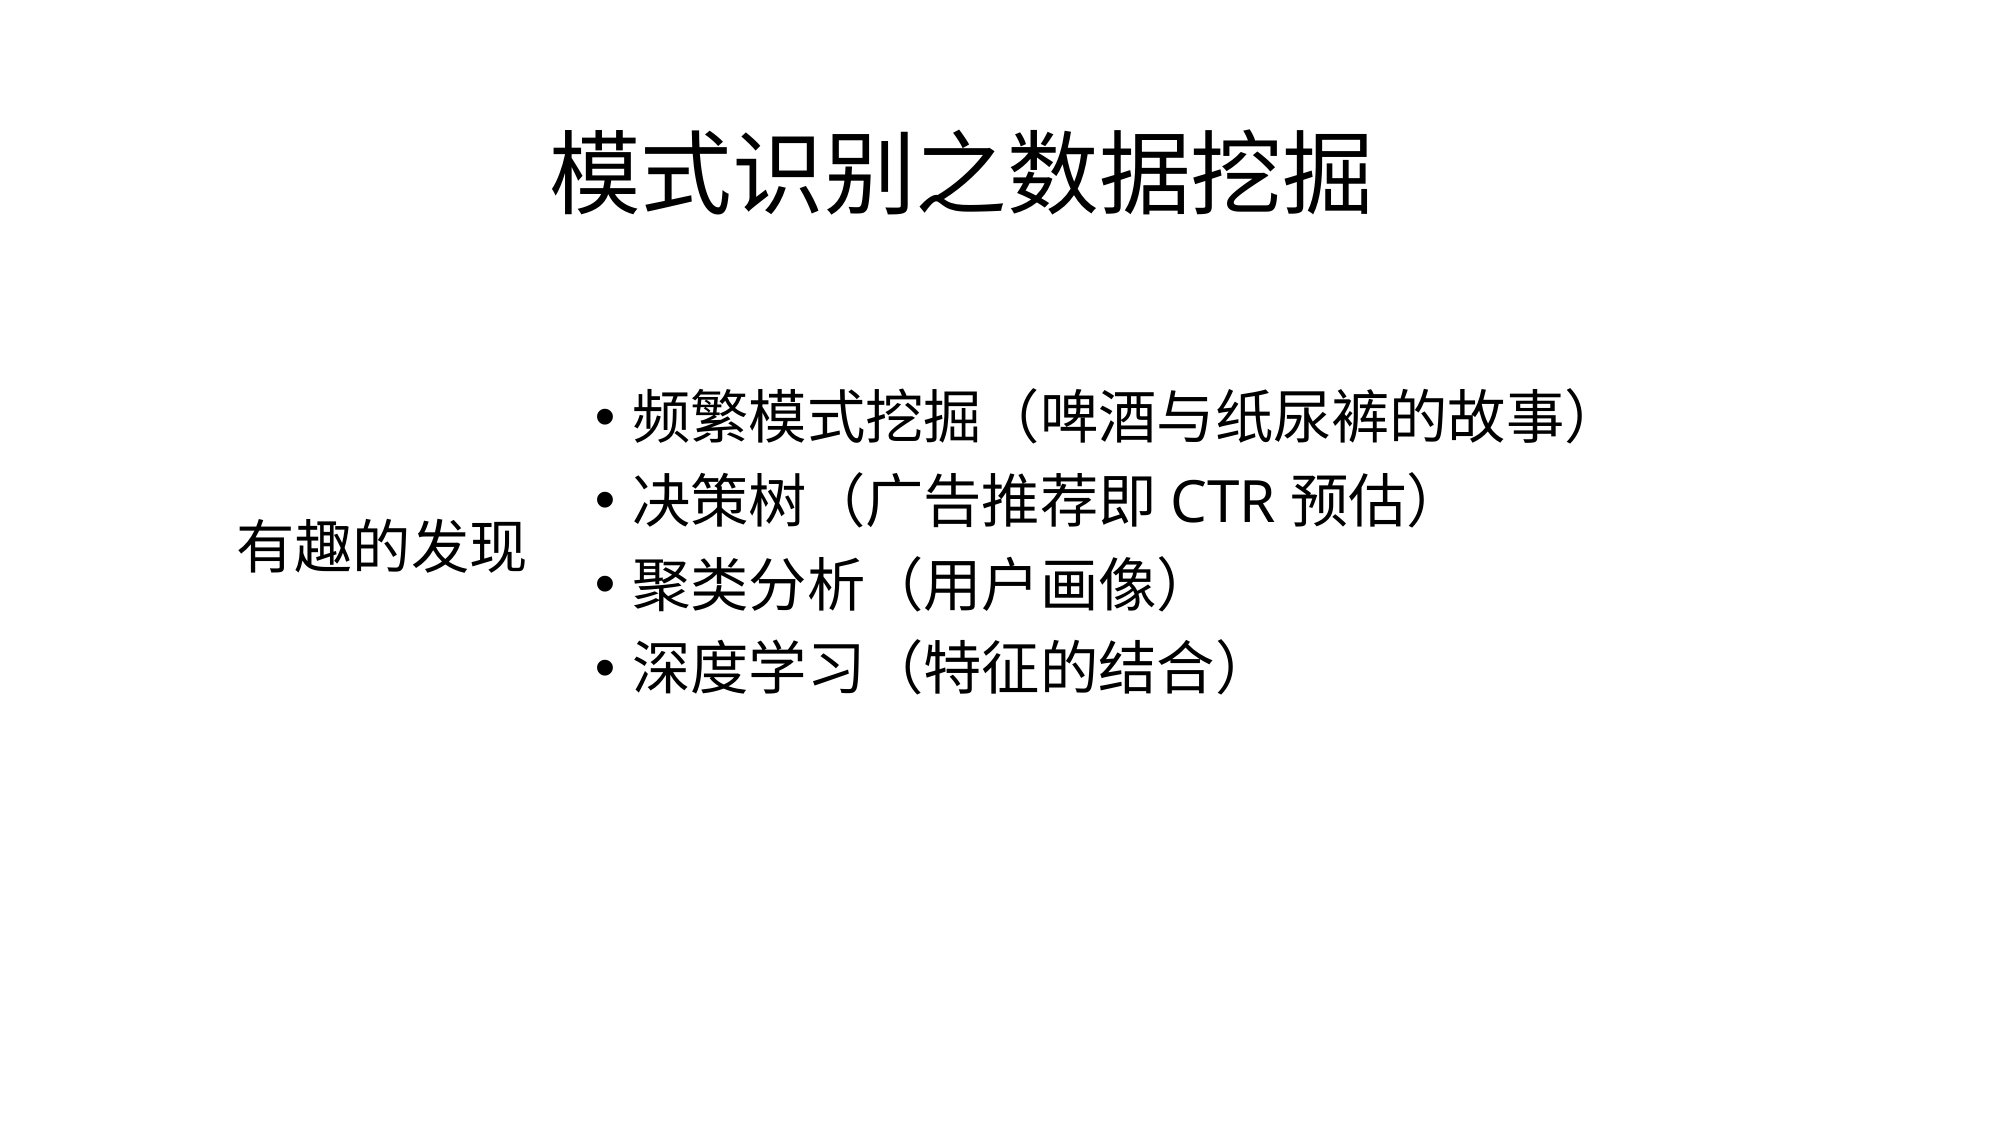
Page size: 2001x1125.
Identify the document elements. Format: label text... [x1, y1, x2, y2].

text_box 有趣的发现 [221, 502, 622, 588]
title 模式识别之数据挖掘 [534, 84, 1557, 271]
list 频繁模式挖掘（啤酒与纸尿裤的故事） 决策树（广告推荐即CTR预估） 聚类分析（用户画像） 深度学习（特征的结合） [579, 380, 1668, 745]
